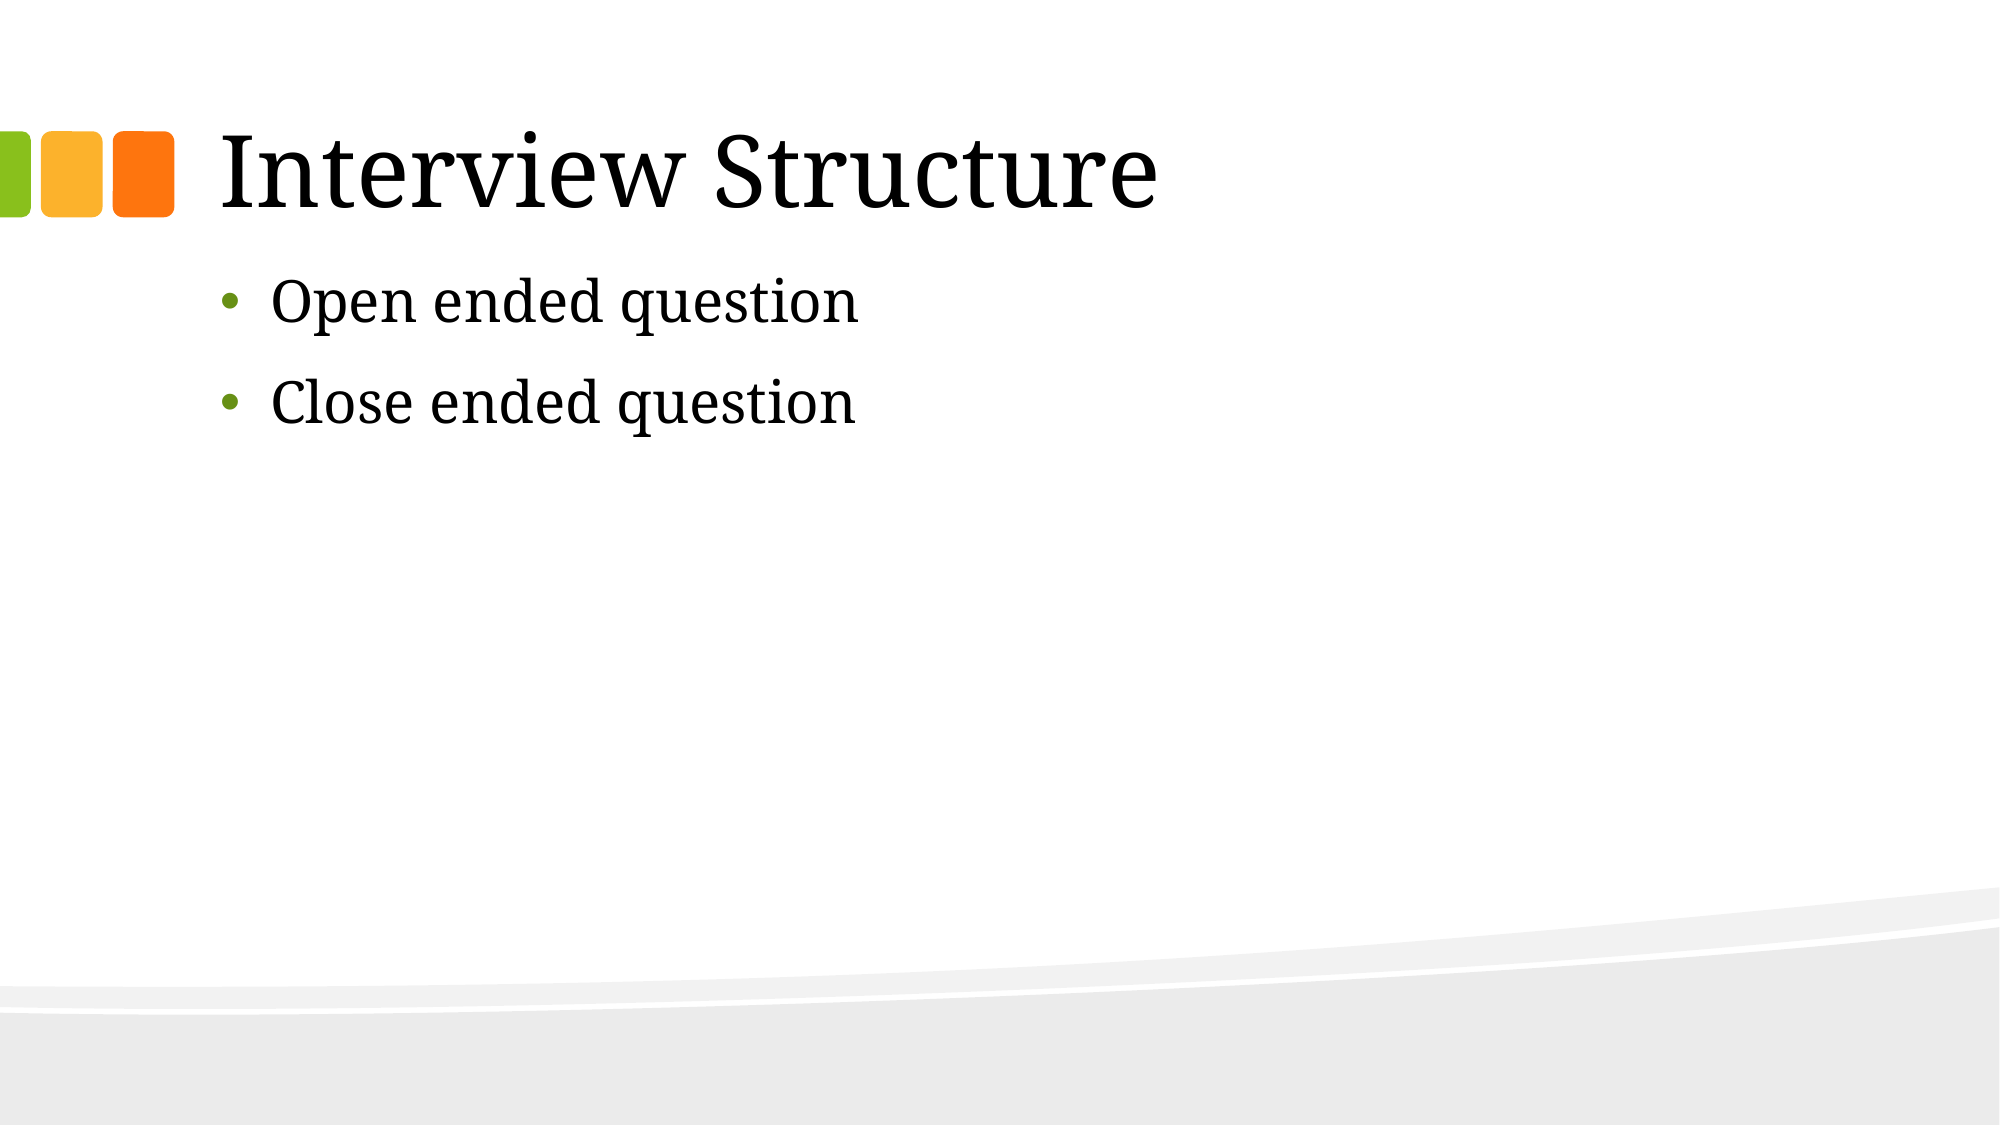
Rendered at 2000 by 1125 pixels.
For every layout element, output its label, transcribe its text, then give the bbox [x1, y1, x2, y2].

title Interview Structure [199, 24, 1800, 238]
list Open ended question Close ended question [199, 262, 1800, 1013]
